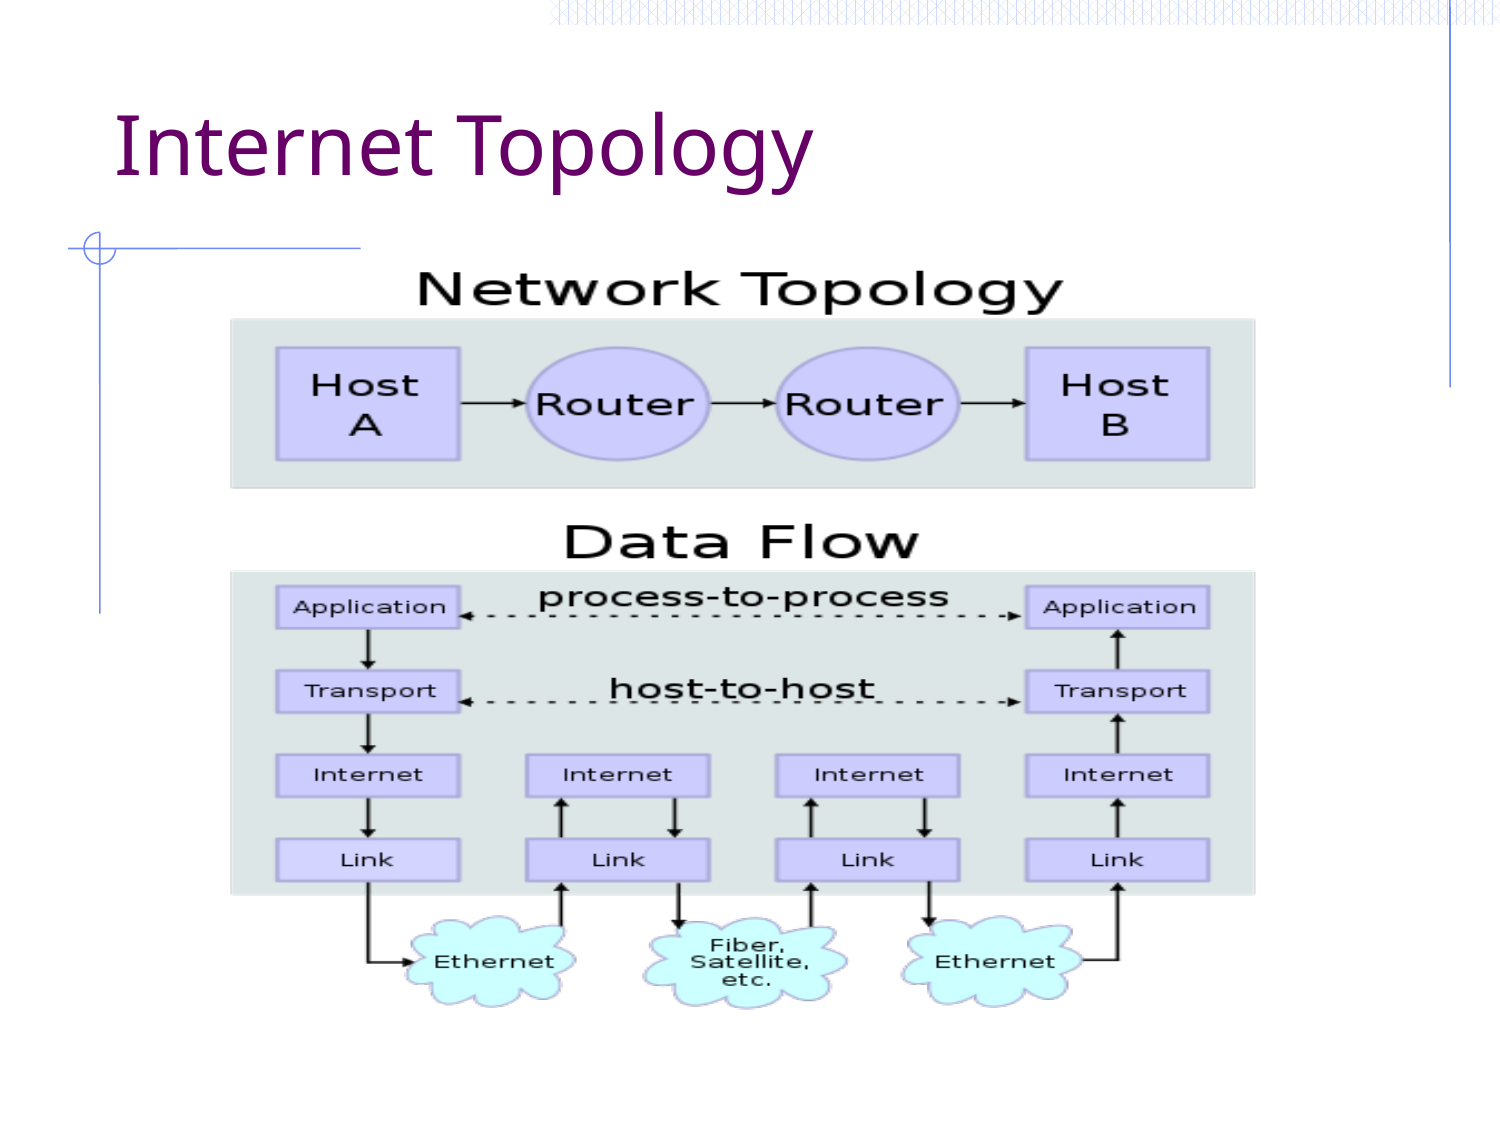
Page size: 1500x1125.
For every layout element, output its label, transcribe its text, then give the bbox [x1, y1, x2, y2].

title Internet Topology [99, 50, 1375, 200]
picture [187, 249, 1301, 1063]
